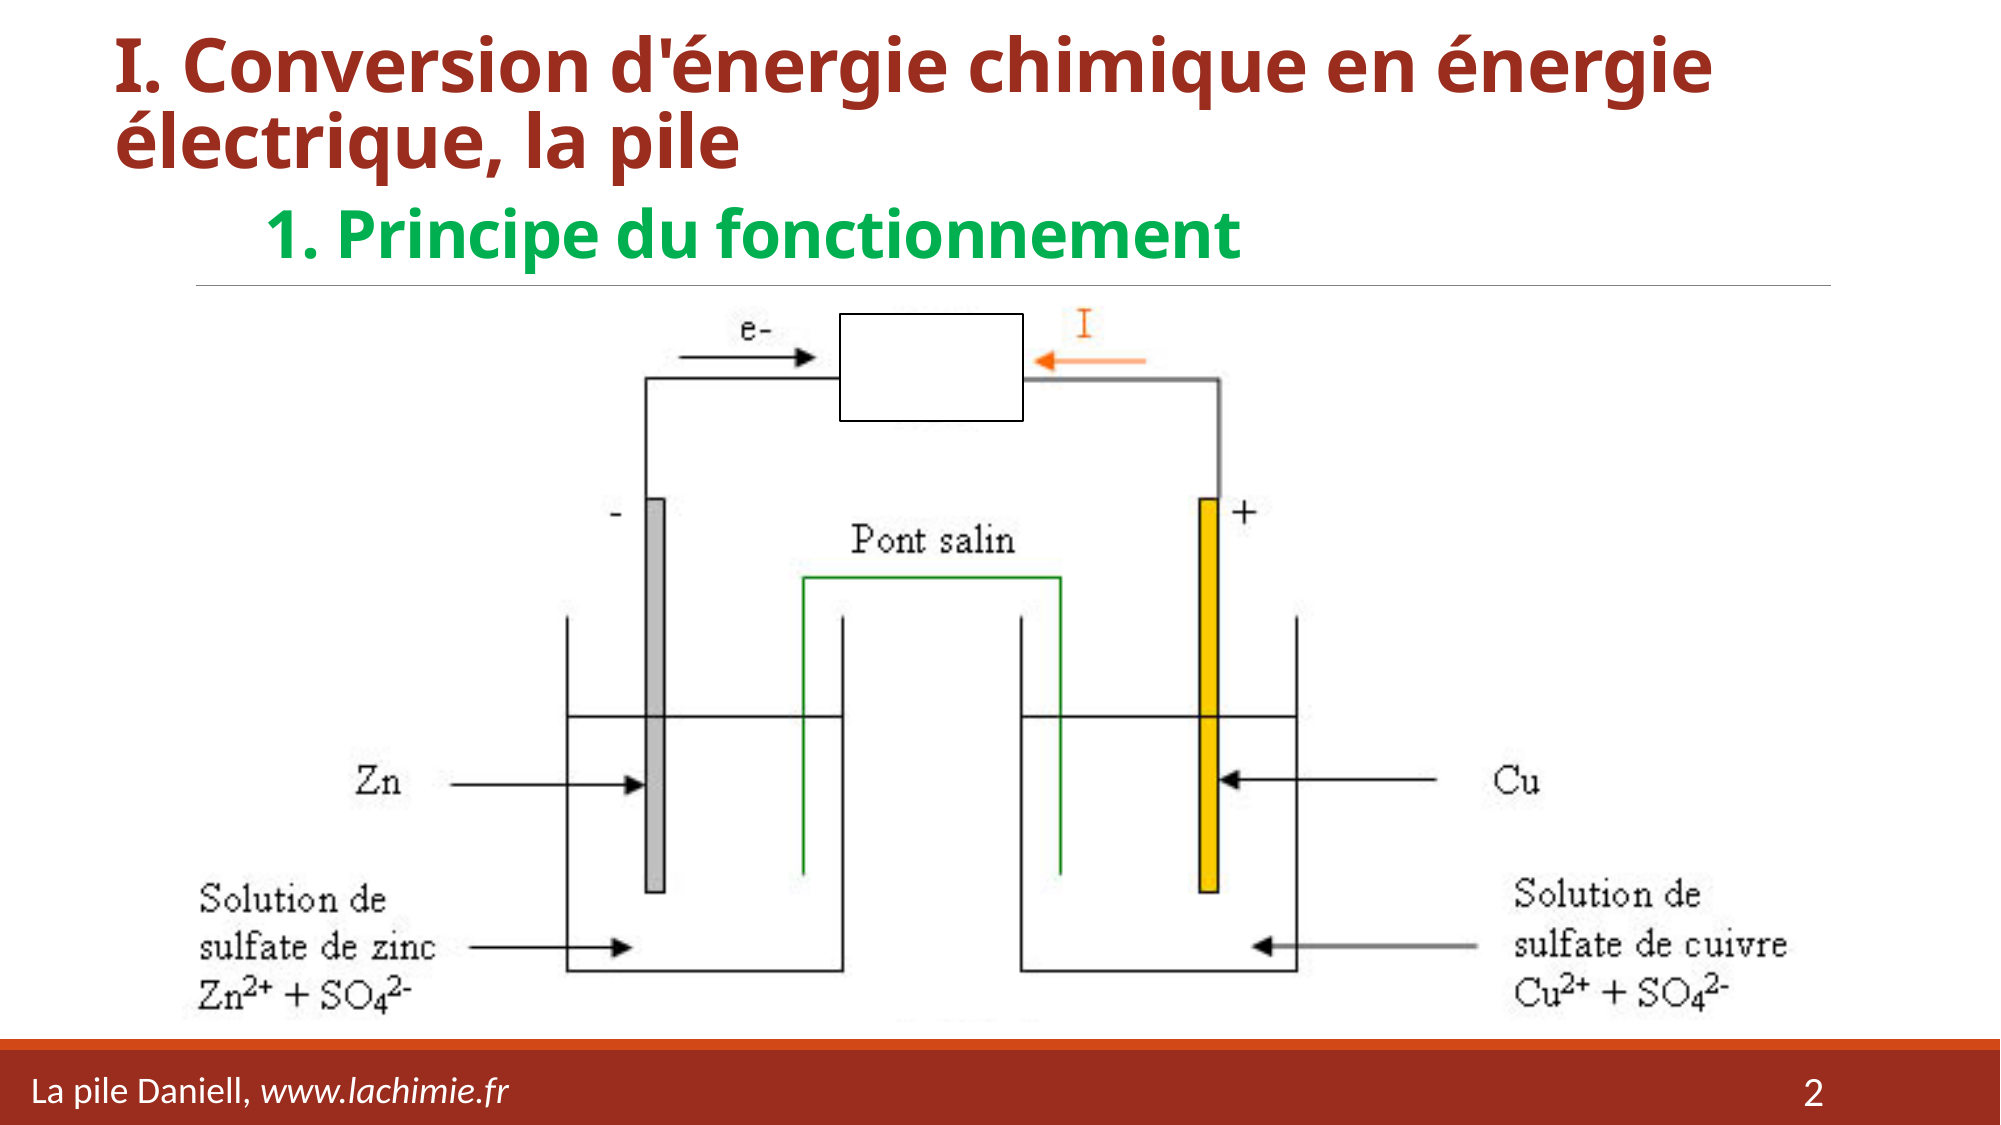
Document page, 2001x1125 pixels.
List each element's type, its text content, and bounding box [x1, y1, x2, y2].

text_box La pile Daniell, www.lachimie.fr [16, 1058, 849, 1119]
slide_number 2 [1624, 1059, 1840, 1120]
picture [181, 300, 1808, 1022]
title I. Conversion d'énergie chimique en énergie électrique, la pile 1. Principe du fonctionnement [99, 47, 1890, 285]
